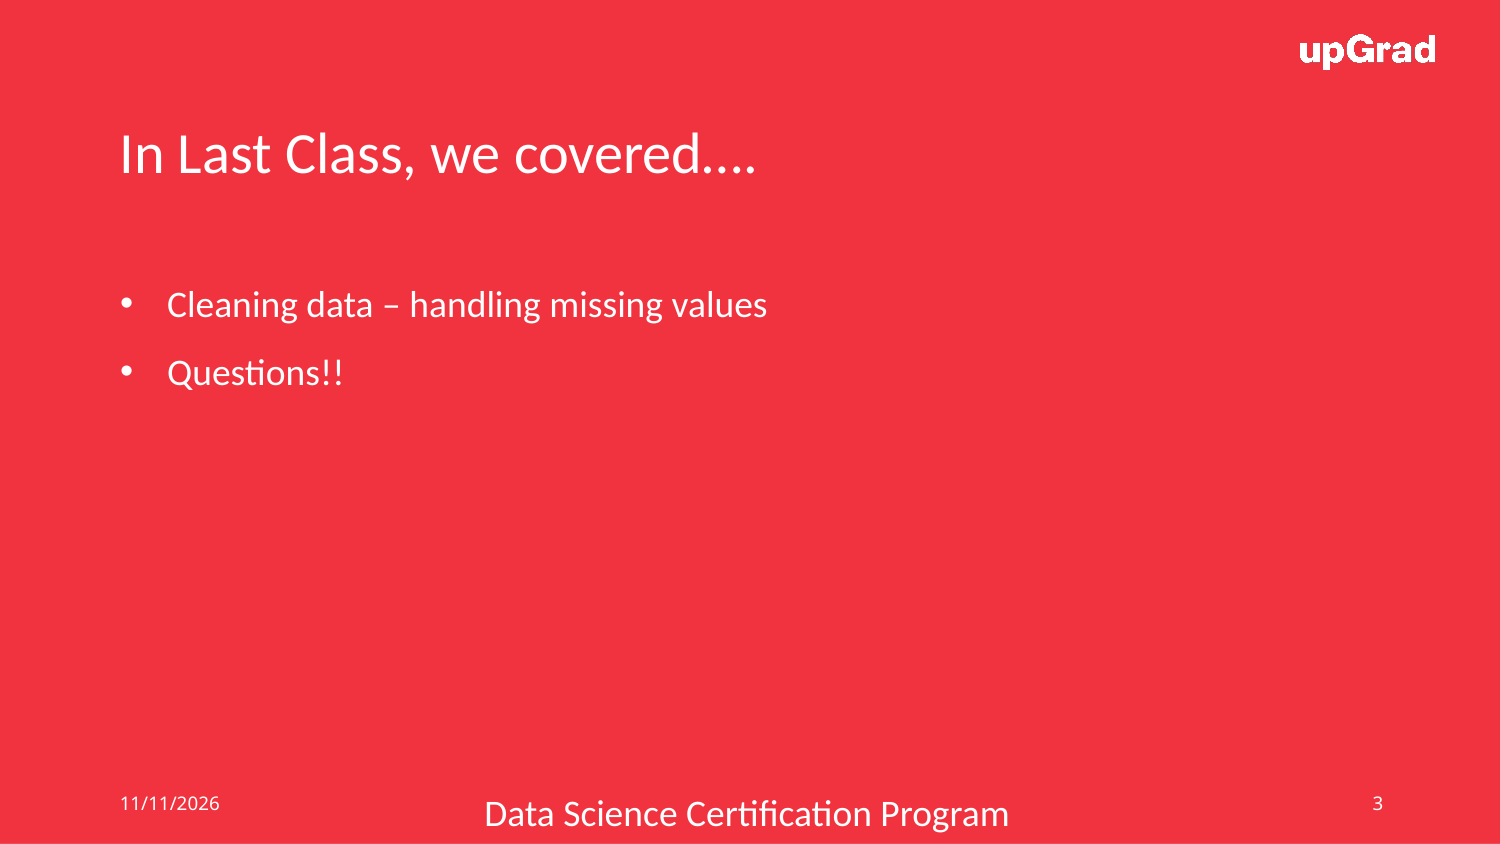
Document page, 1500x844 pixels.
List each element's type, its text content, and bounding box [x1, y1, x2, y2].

text_box Cleaning data – handling missing values Questions!! [105, 250, 1400, 401]
footer Data Science Certification Program [469, 781, 1034, 827]
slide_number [104, 782, 443, 827]
slide_number 3 [1060, 782, 1399, 827]
text_box In Last Class, we covered…. [104, 107, 832, 193]
picture [1300, 34, 1435, 70]
